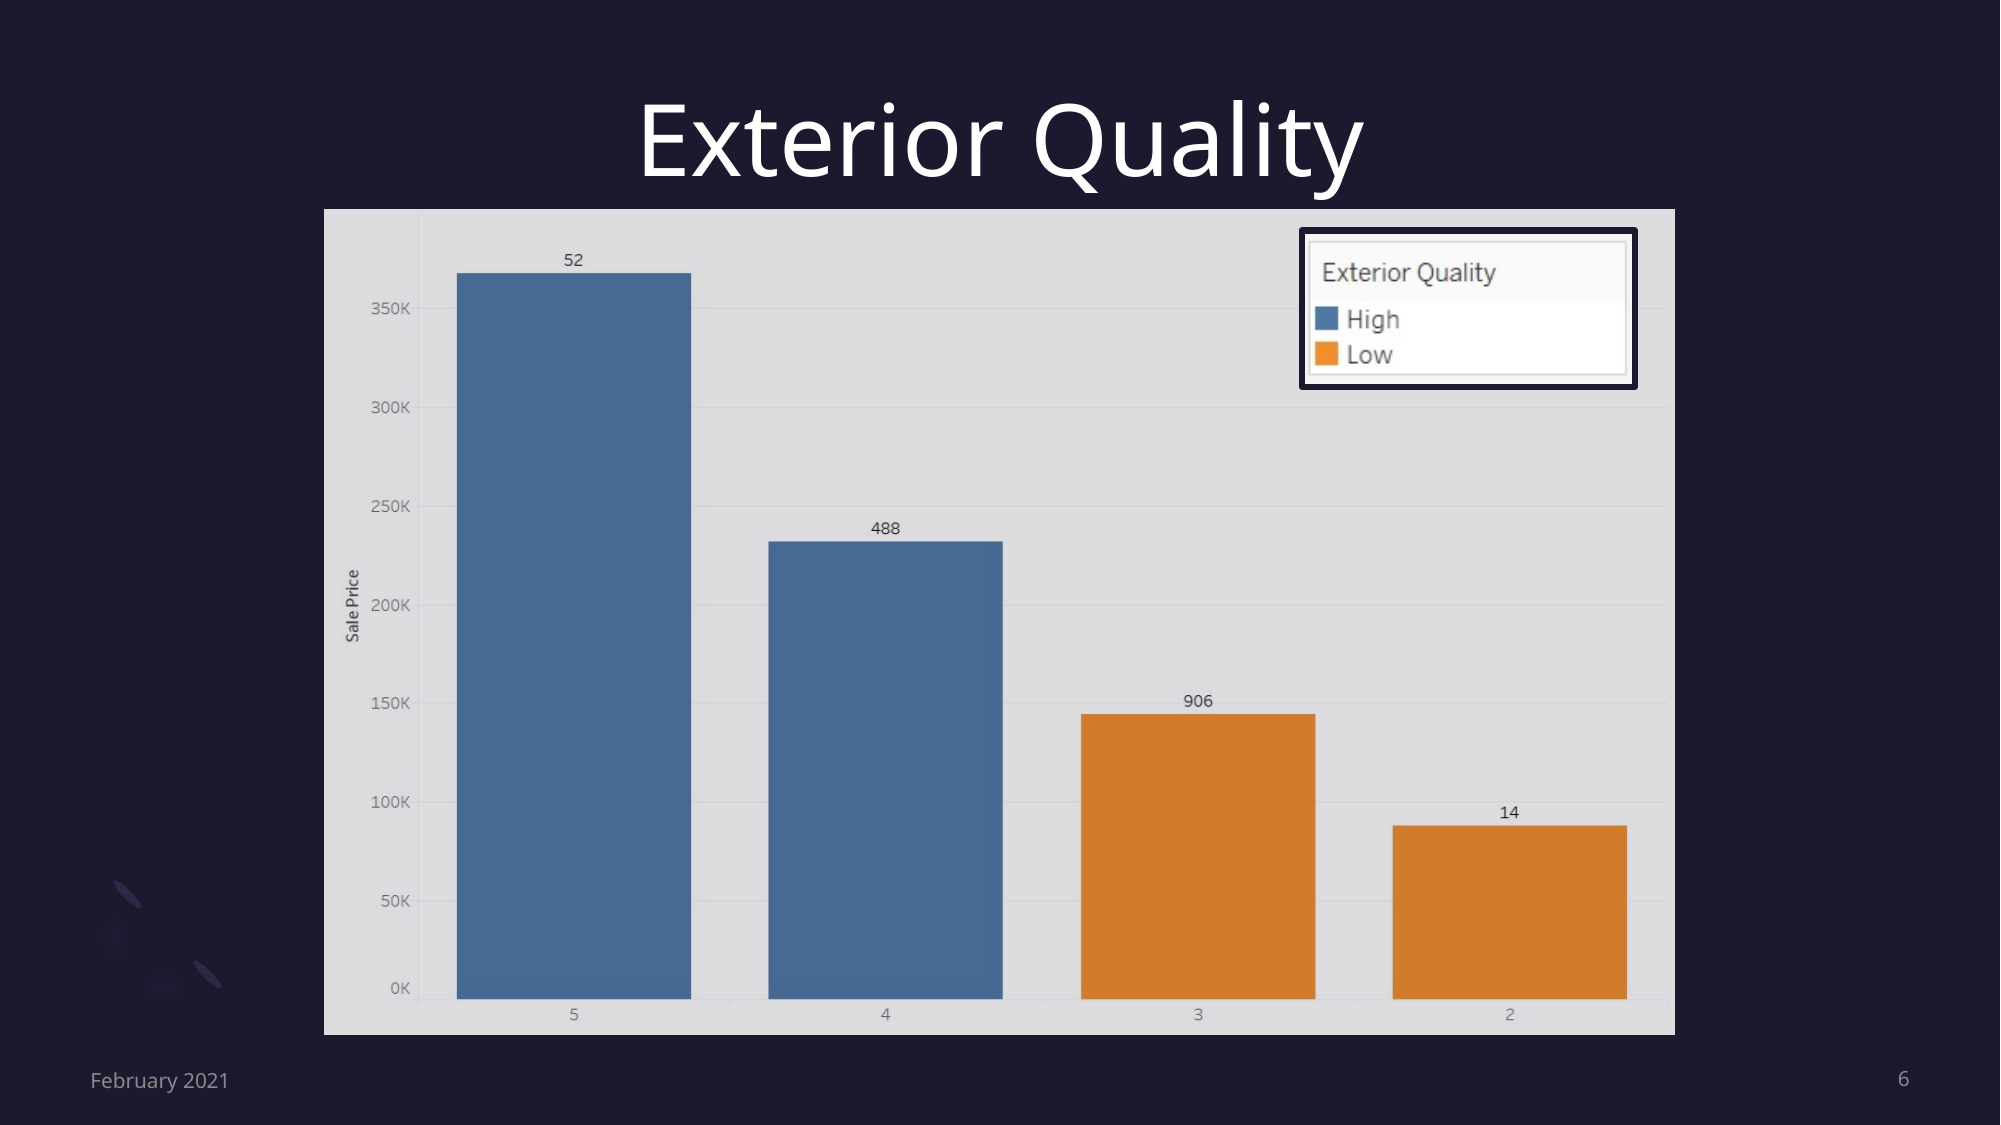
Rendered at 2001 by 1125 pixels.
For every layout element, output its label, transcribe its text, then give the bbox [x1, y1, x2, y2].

slide_number 6 [1632, 1067, 1910, 1093]
picture [1304, 233, 1632, 384]
title Exterior Quality [90, 90, 1910, 309]
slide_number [90, 1067, 522, 1093]
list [324, 209, 1675, 1035]
